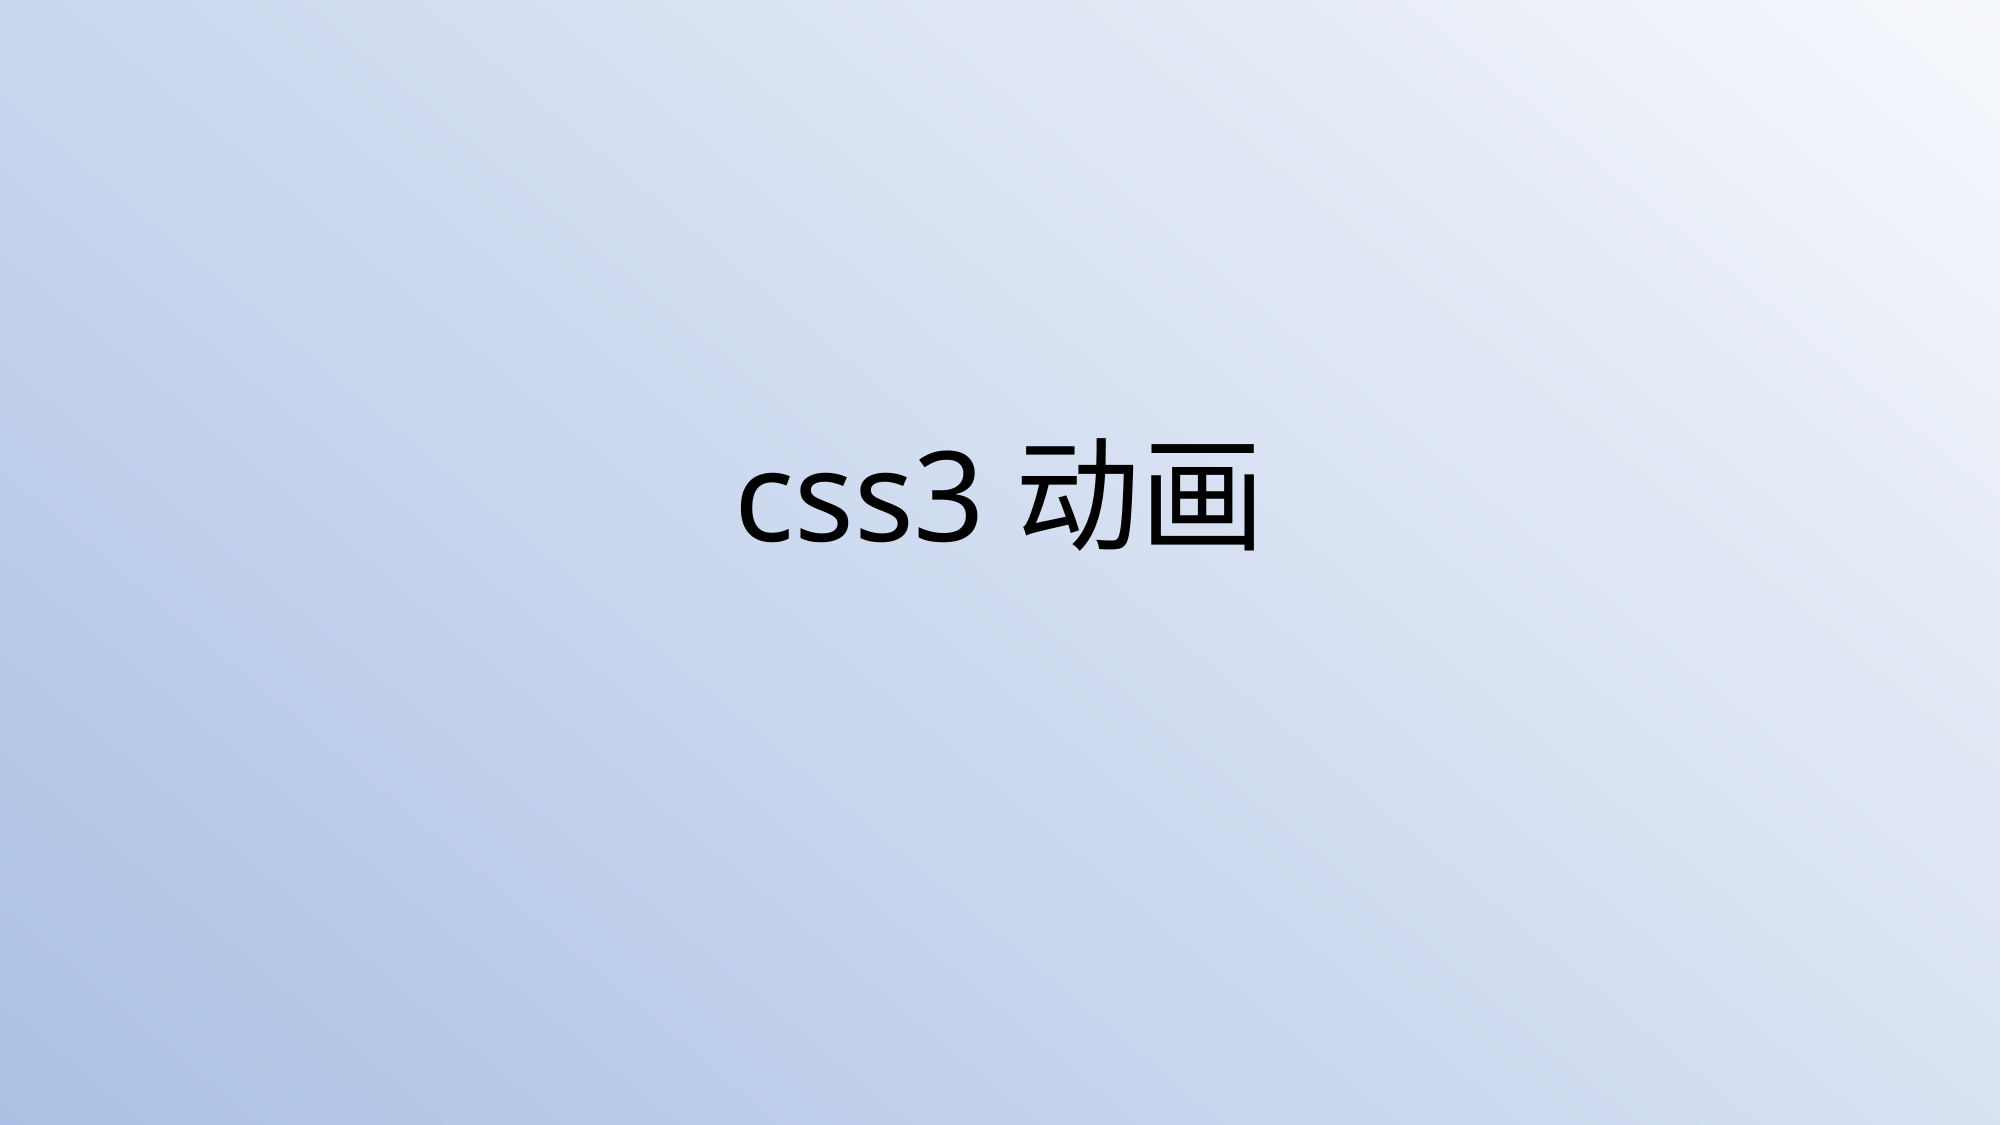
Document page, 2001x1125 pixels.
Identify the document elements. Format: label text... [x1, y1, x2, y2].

title css3动画 [249, 184, 1750, 576]
